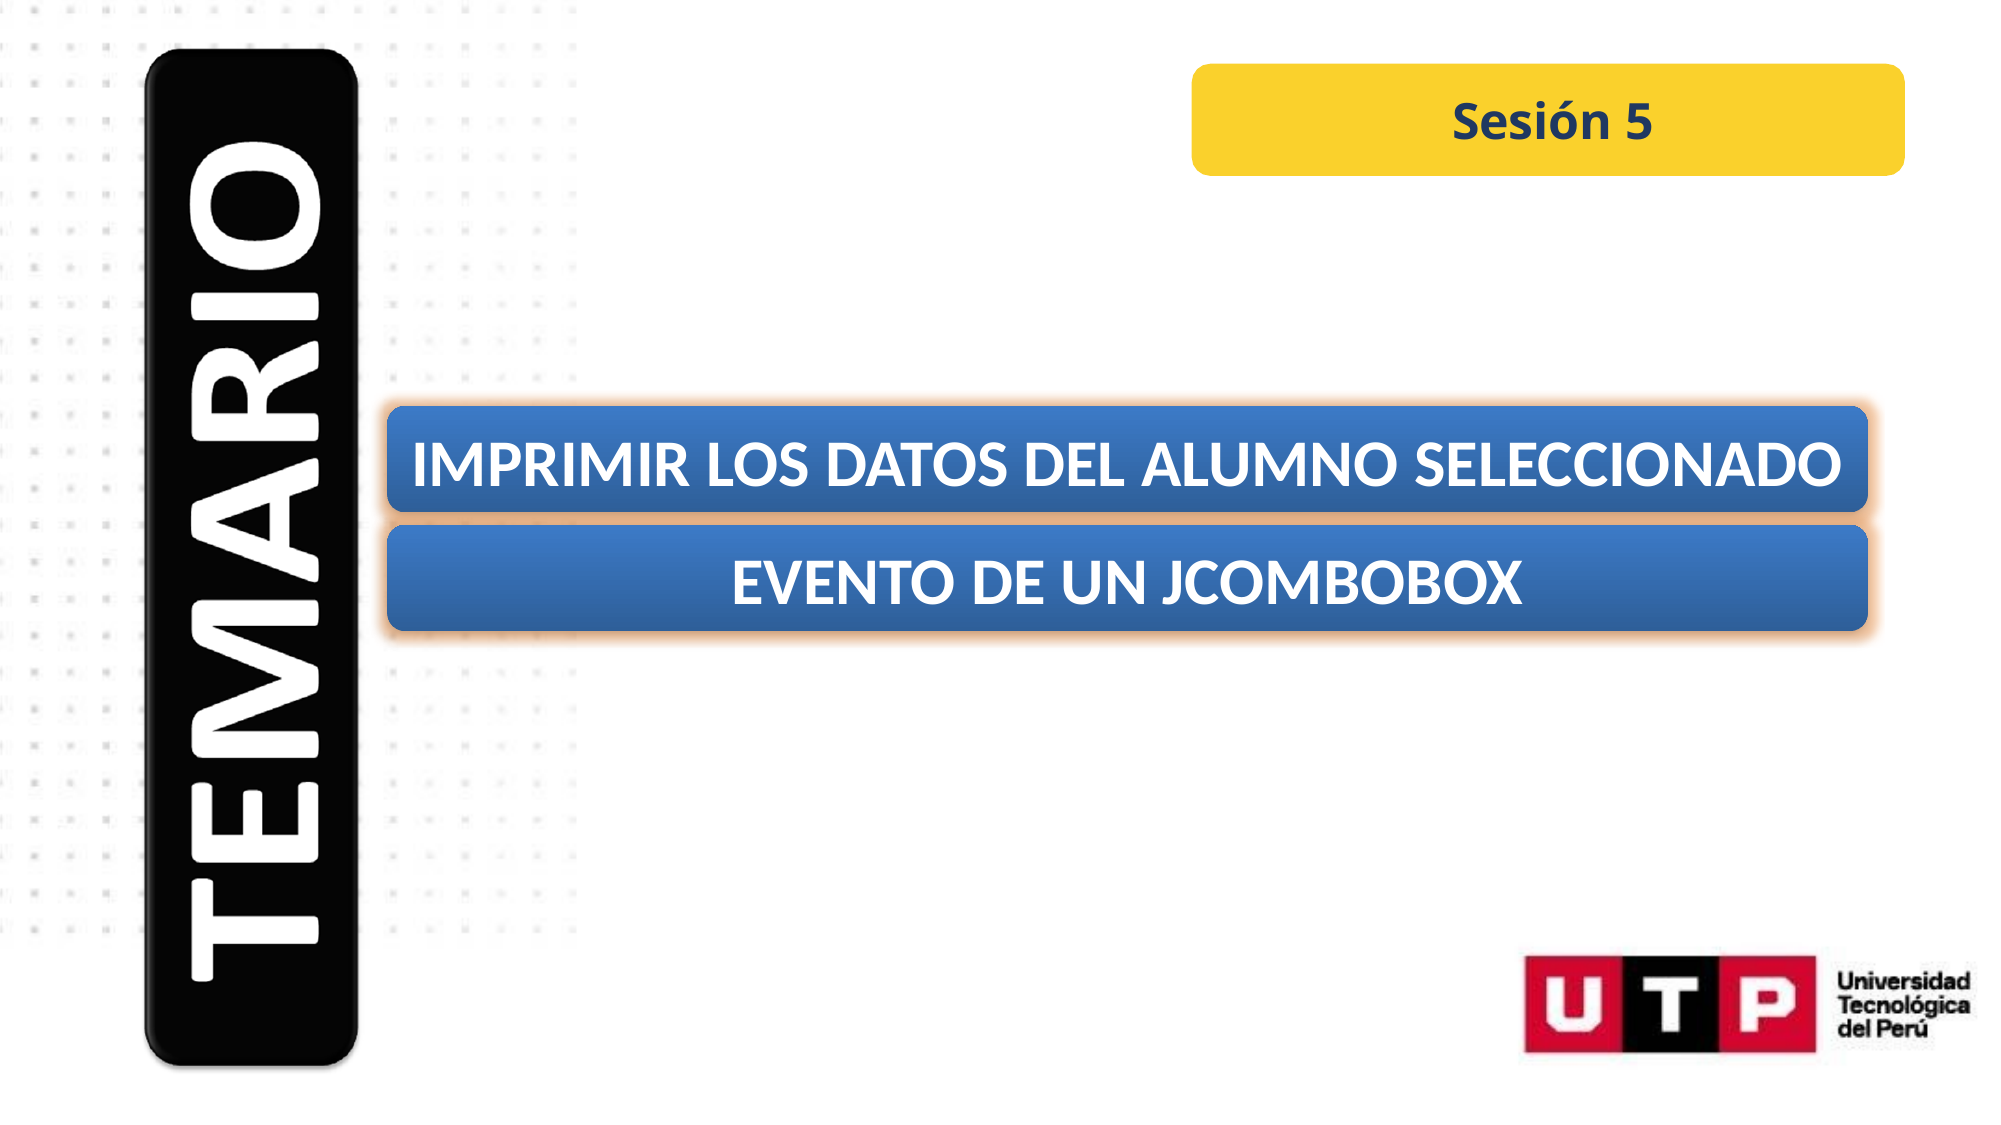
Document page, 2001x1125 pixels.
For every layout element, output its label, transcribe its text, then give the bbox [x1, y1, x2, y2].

text_box EVENTO DE UN JCOMBOBOX [504, 524, 1868, 632]
picture [0, 0, 588, 1125]
picture [1439, 899, 1978, 1125]
text_box [1191, 63, 1905, 176]
text_box IMPRIMIR LOS DATOS DEL ALUMNO SELECCIONADO [504, 406, 1868, 511]
text_box Sesión 5 [1449, 87, 1663, 150]
